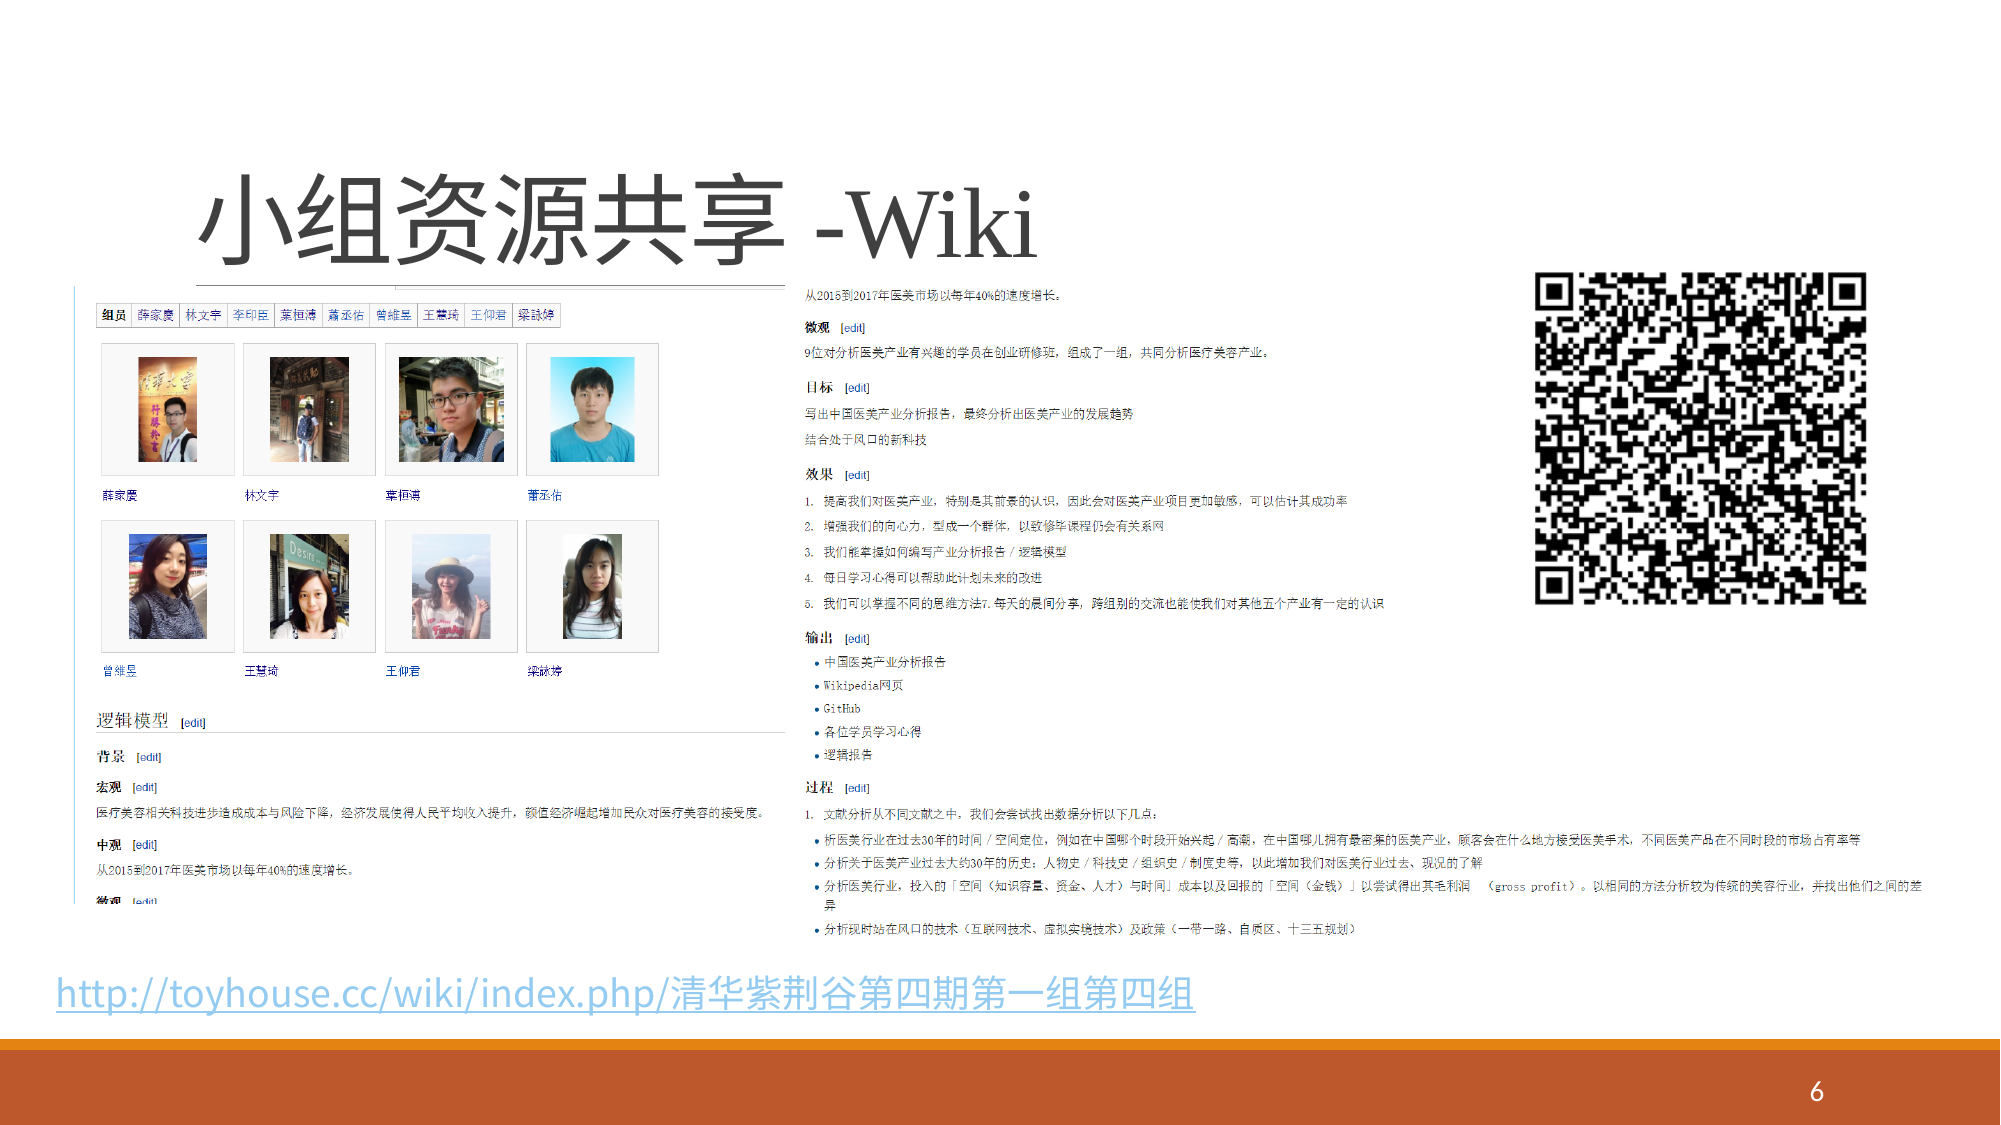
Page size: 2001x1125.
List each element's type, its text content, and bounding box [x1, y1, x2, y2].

text_box http://toyhouse.cc/wiki/index.php/清华紫荆谷第四期第一组第四组 [40, 962, 2000, 1032]
slide_number 6 [1624, 1059, 1840, 1120]
picture [72, 262, 1938, 941]
title 小组资源共享-Wiki [180, 47, 1830, 283]
